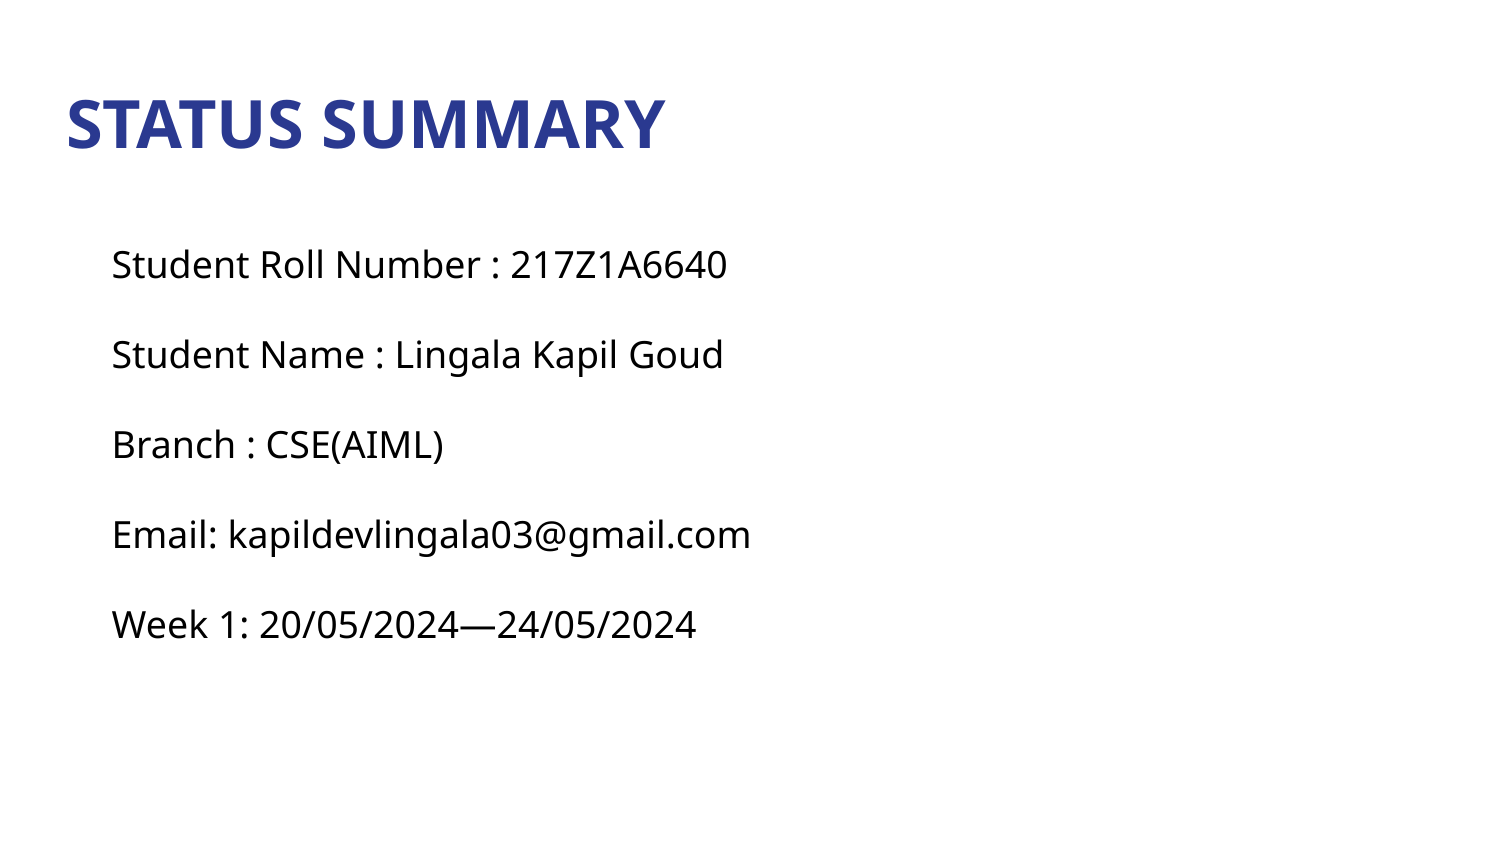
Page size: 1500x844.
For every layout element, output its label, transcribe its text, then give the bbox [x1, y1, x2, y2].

title STATUS SUMMARY [51, 67, 1312, 167]
text_box Student Roll Number : 217Z1A6640 Student Name : Lingala Kapil Goud Branch : CSE(AIML) Email: kapildevlingala03@gmail.com Week 1: 20/05/2024—24/05/2024 [96, 225, 799, 750]
